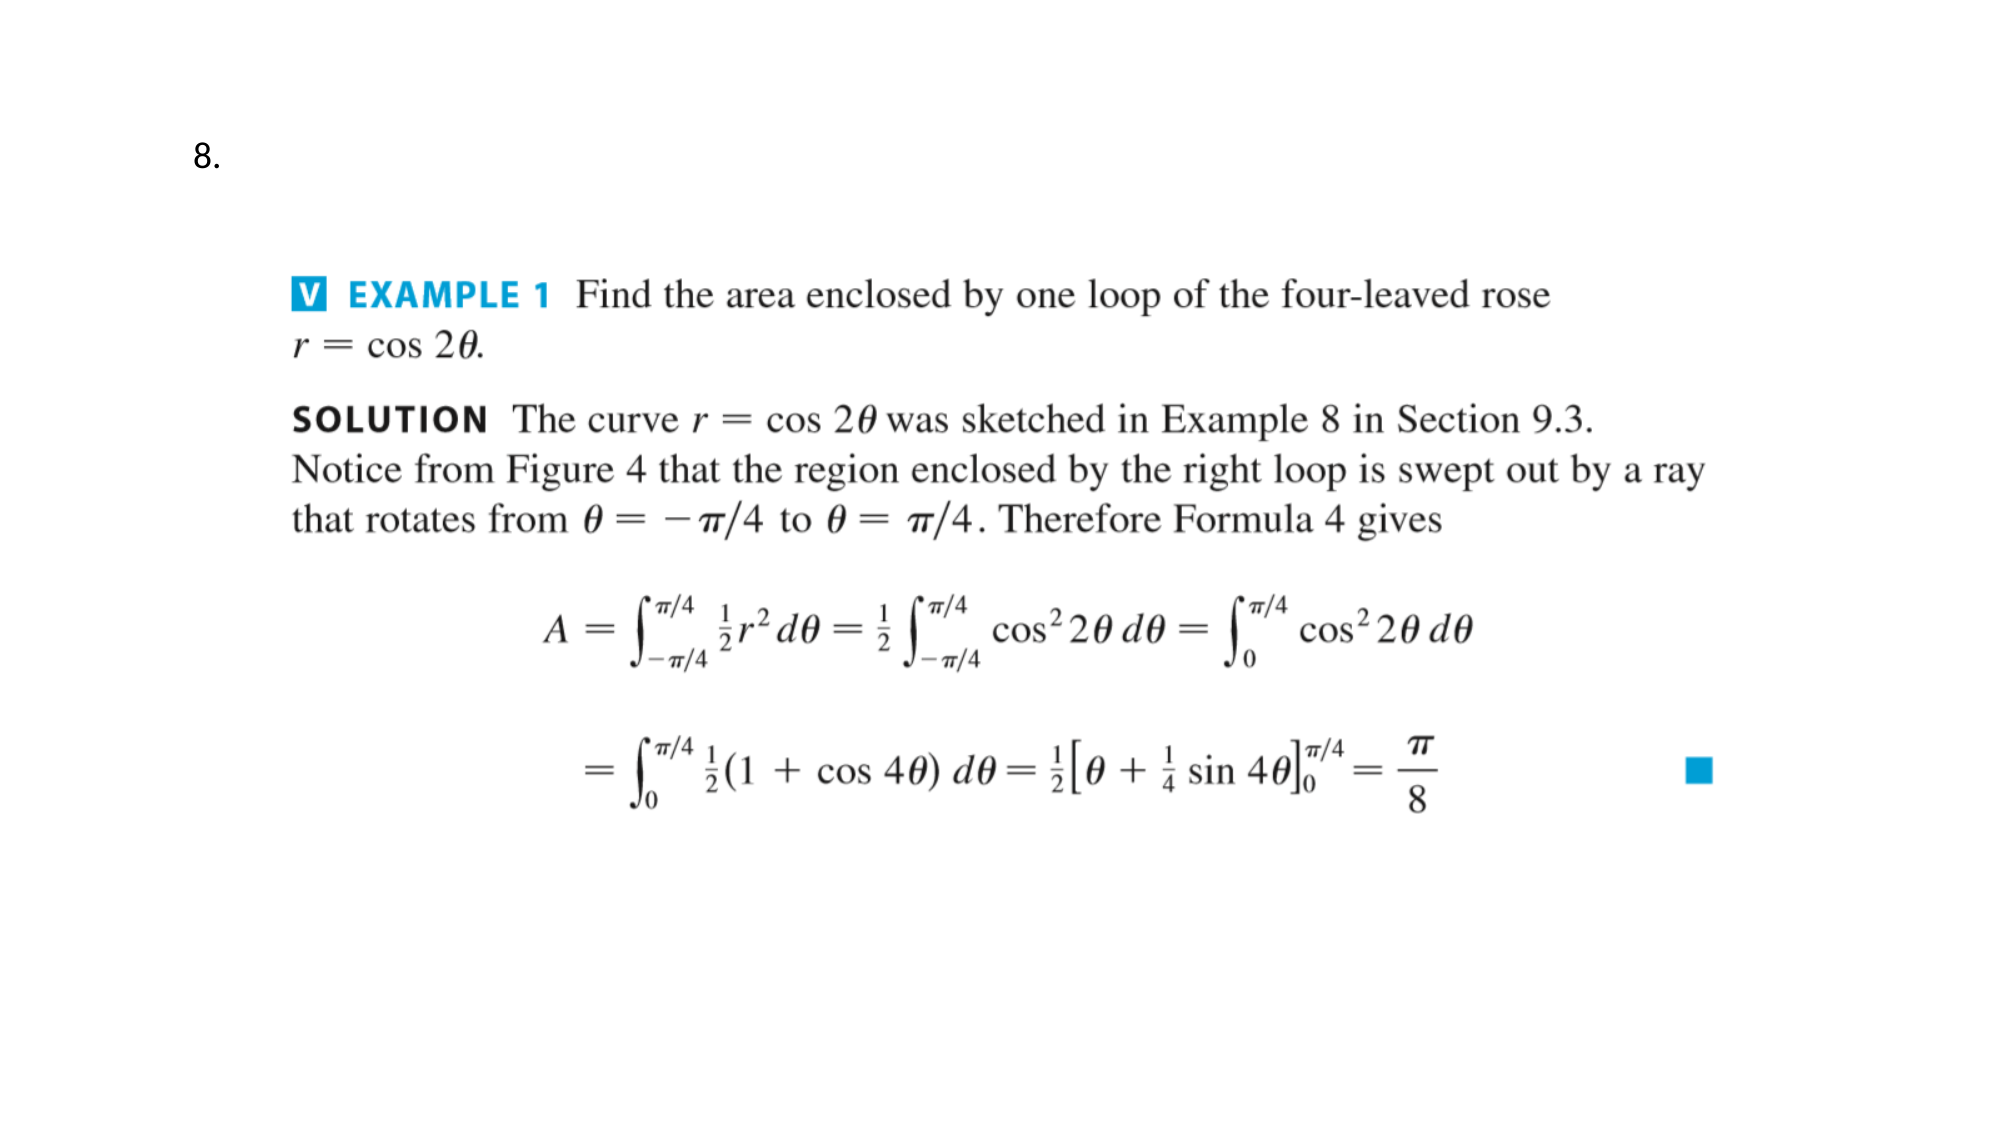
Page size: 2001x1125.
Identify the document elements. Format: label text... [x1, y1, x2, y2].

picture [207, 231, 1793, 865]
text_box 8. [178, 123, 237, 184]
